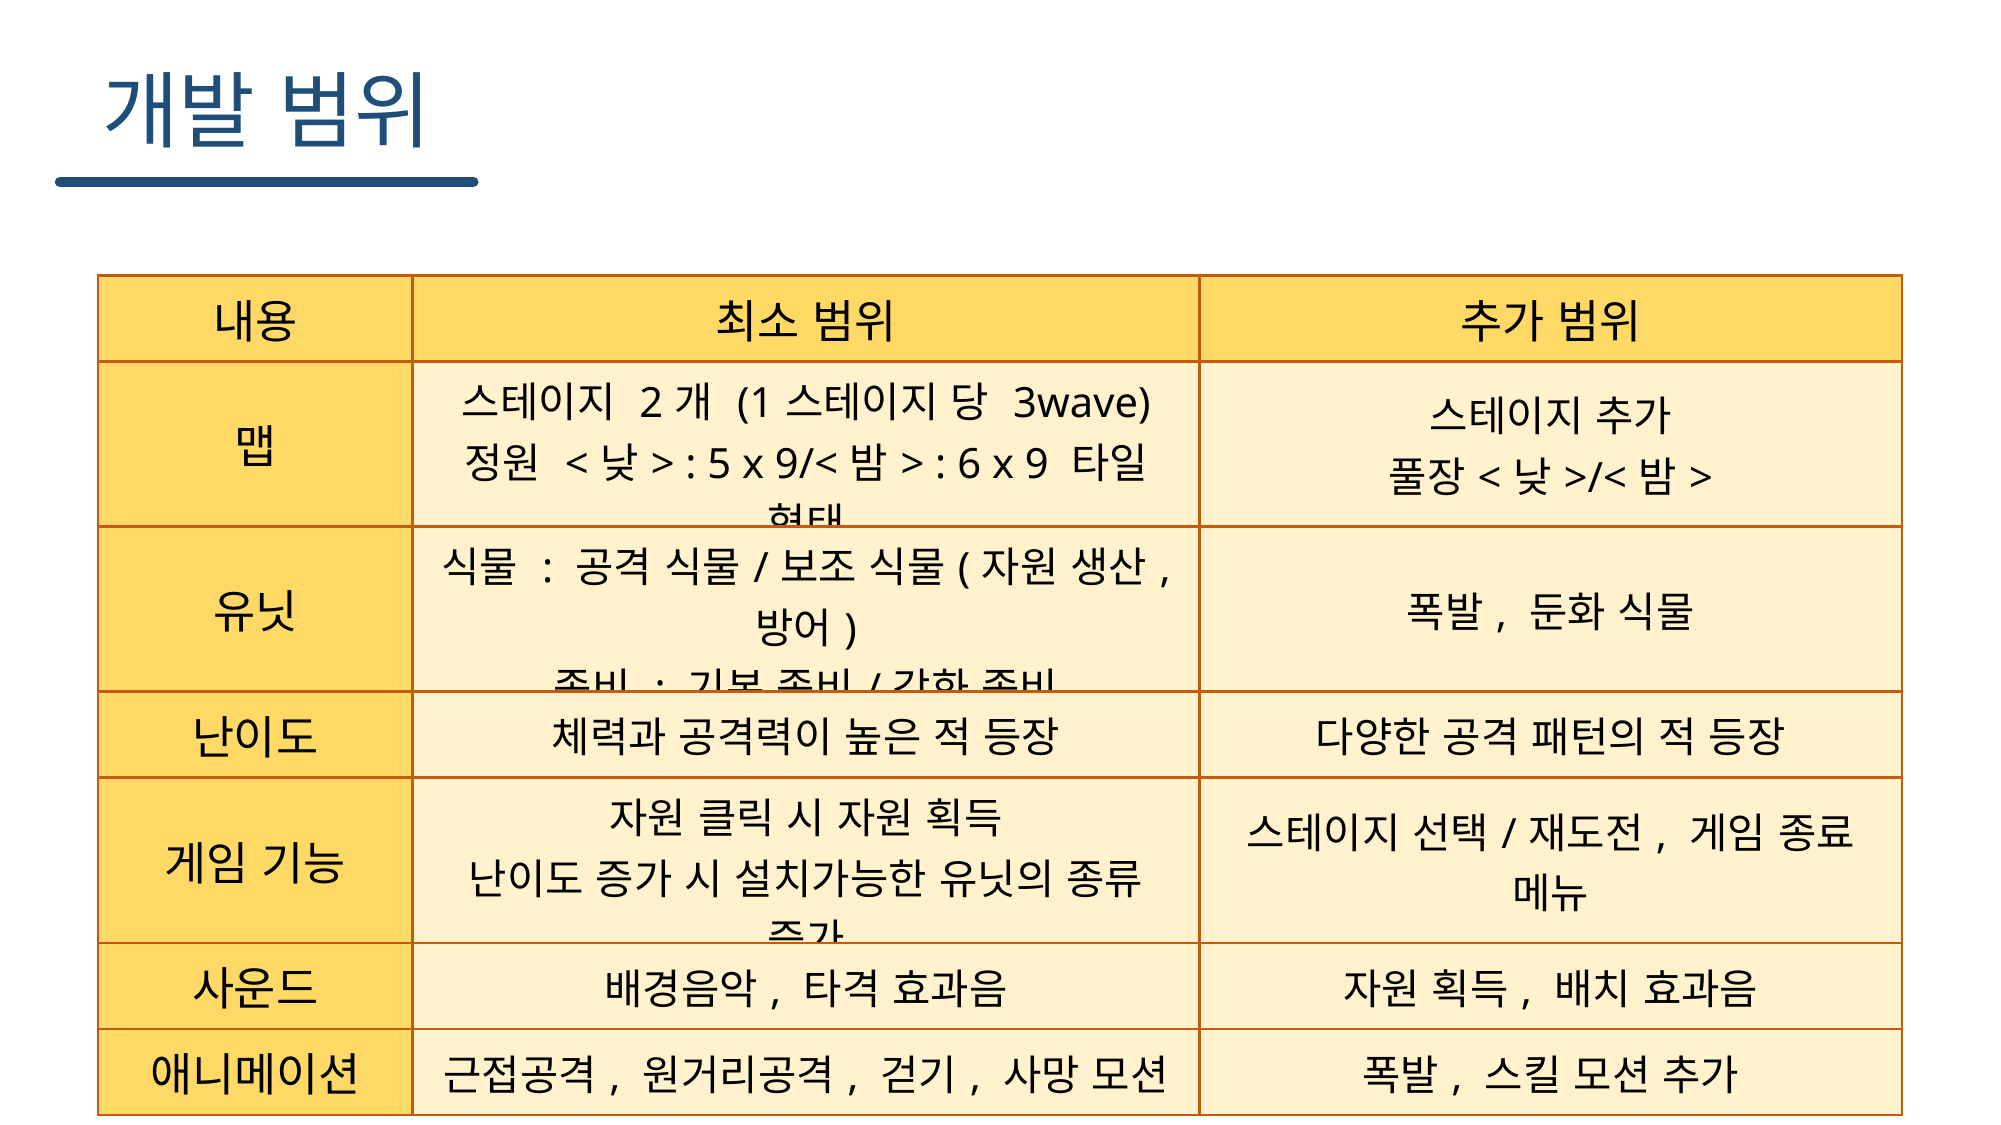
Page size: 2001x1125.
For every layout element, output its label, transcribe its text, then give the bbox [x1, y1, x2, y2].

table_cell 사운드 [99, 944, 411, 1028]
table_header 최소 범위 [414, 277, 1198, 360]
table_cell 스테이지 2개 (1스테이지 당 3wave) 정원 <낮> : 5 x 9/<밤> : 6 x 9 타일 형태 [414, 363, 1198, 525]
table_cell 게임 기능 [99, 779, 411, 942]
table_cell 자원 클릭 시 자원 획득 난이도 증가 시 설치가능한 유닛의 종류 증가 [414, 779, 1198, 942]
table_cell 다양한 공격 패턴의 적 등장 [1201, 693, 1901, 776]
table_cell 폭발, 스킬 모션 추가 [1201, 1030, 1901, 1114]
table_cell 식물 : 공격 식물/보조 식물(자원 생산, 방어) 좀비 : 기본 좀비/강화 좀비 [414, 528, 1198, 690]
text_box 개발 범위 [87, 50, 447, 166]
table_cell 배경음악, 타격 효과음 [414, 944, 1198, 1028]
table_header 내용 [99, 277, 411, 360]
table_cell 유닛 [99, 528, 411, 690]
table_cell 애니메이션 [99, 1030, 411, 1114]
table_cell 스테이지 선택/재도전, 게임 종료 메뉴 [1201, 779, 1901, 942]
table_cell 폭발, 둔화 식물 [1201, 528, 1901, 690]
table_cell 스테이지 추가 풀장<낮>/<밤> [1201, 363, 1901, 525]
table_cell 난이도 [99, 693, 411, 776]
table_header 추가 범위 [1201, 277, 1901, 360]
table_cell 체력과 공격력이 높은 적 등장 [414, 693, 1198, 776]
table_cell 근접공격, 원거리공격, 걷기, 사망 모션 [414, 1030, 1198, 1114]
table_cell 맵 [99, 363, 411, 525]
table_cell 자원 획득, 배치 효과음 [1201, 944, 1901, 1028]
